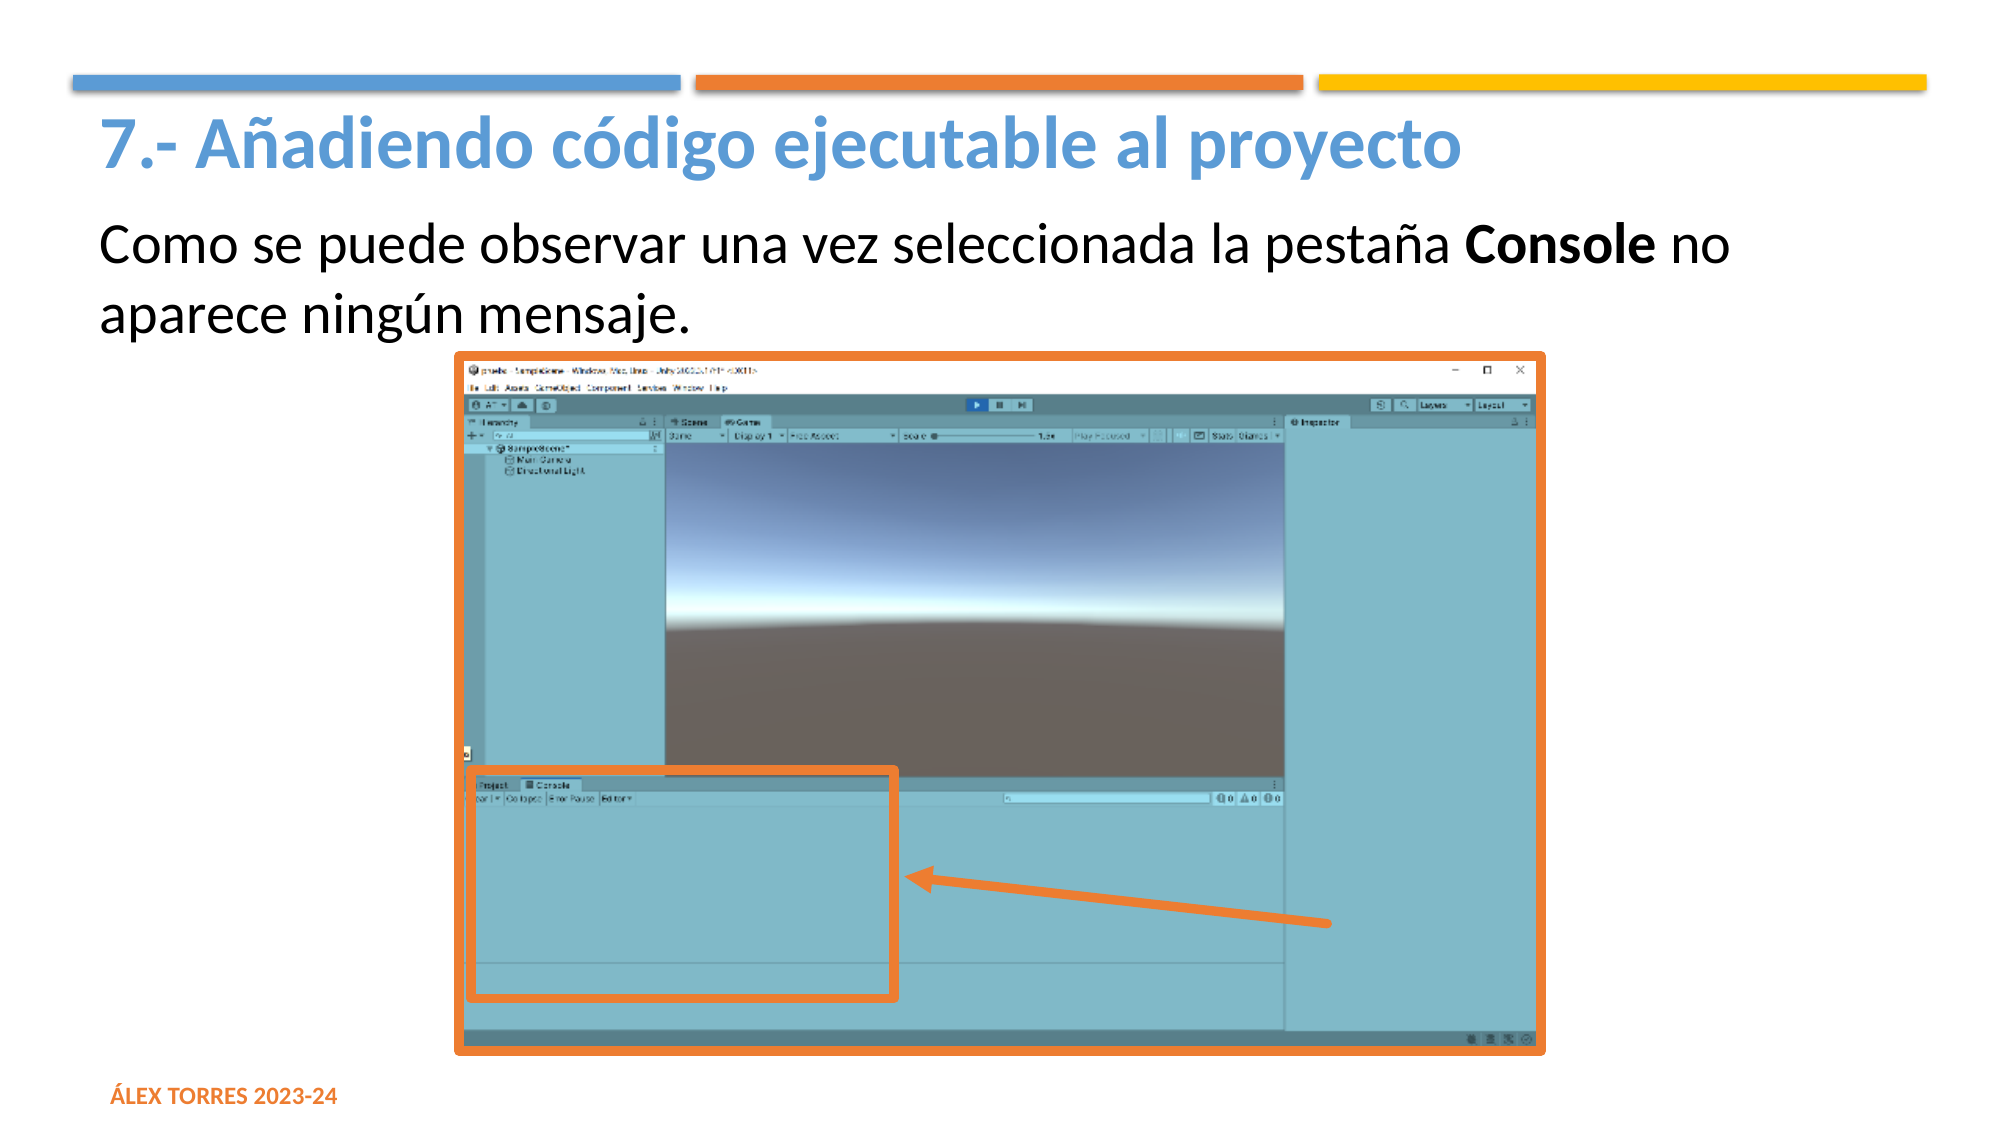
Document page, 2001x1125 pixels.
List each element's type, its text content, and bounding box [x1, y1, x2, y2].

picture [463, 359, 1537, 1047]
text_box 7.- Añadiendo código ejecutable al proyecto [85, 78, 1915, 188]
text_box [903, 875, 1328, 925]
text_box Como se puede observar una vez seleccionada la pestaña Console no aparece ningún mensaje. [85, 190, 1915, 1074]
